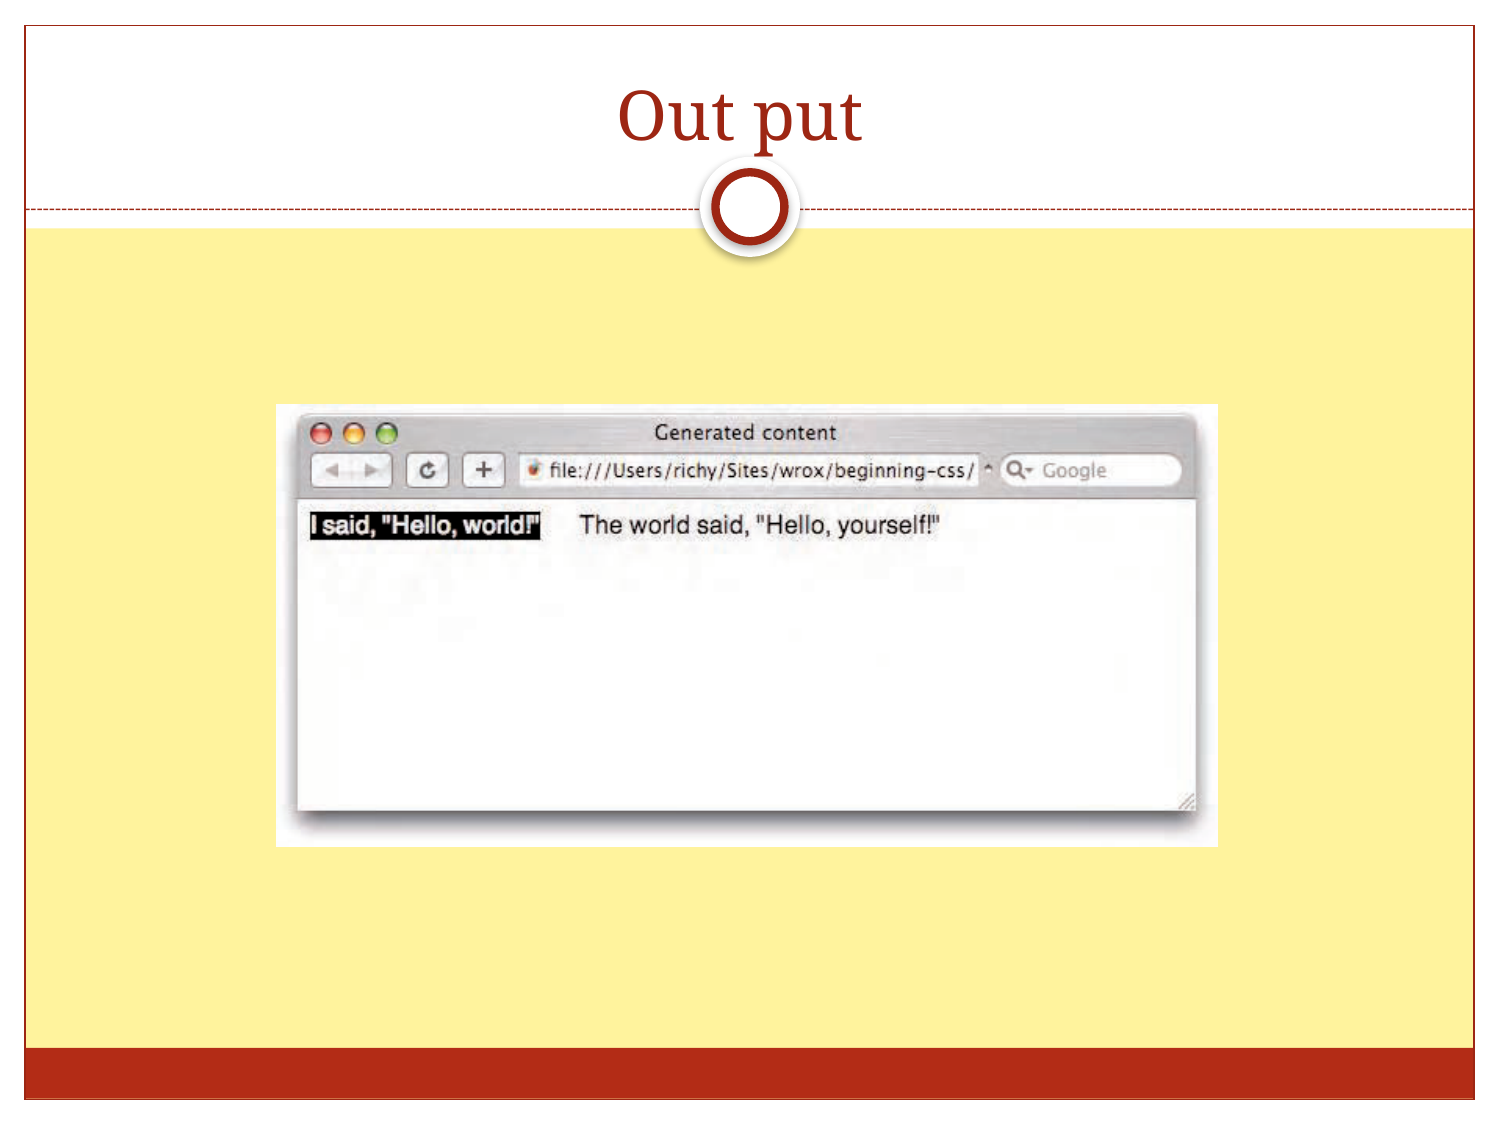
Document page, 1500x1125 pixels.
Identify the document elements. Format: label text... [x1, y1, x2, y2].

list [276, 404, 1218, 847]
title Out put [49, 37, 1450, 162]
